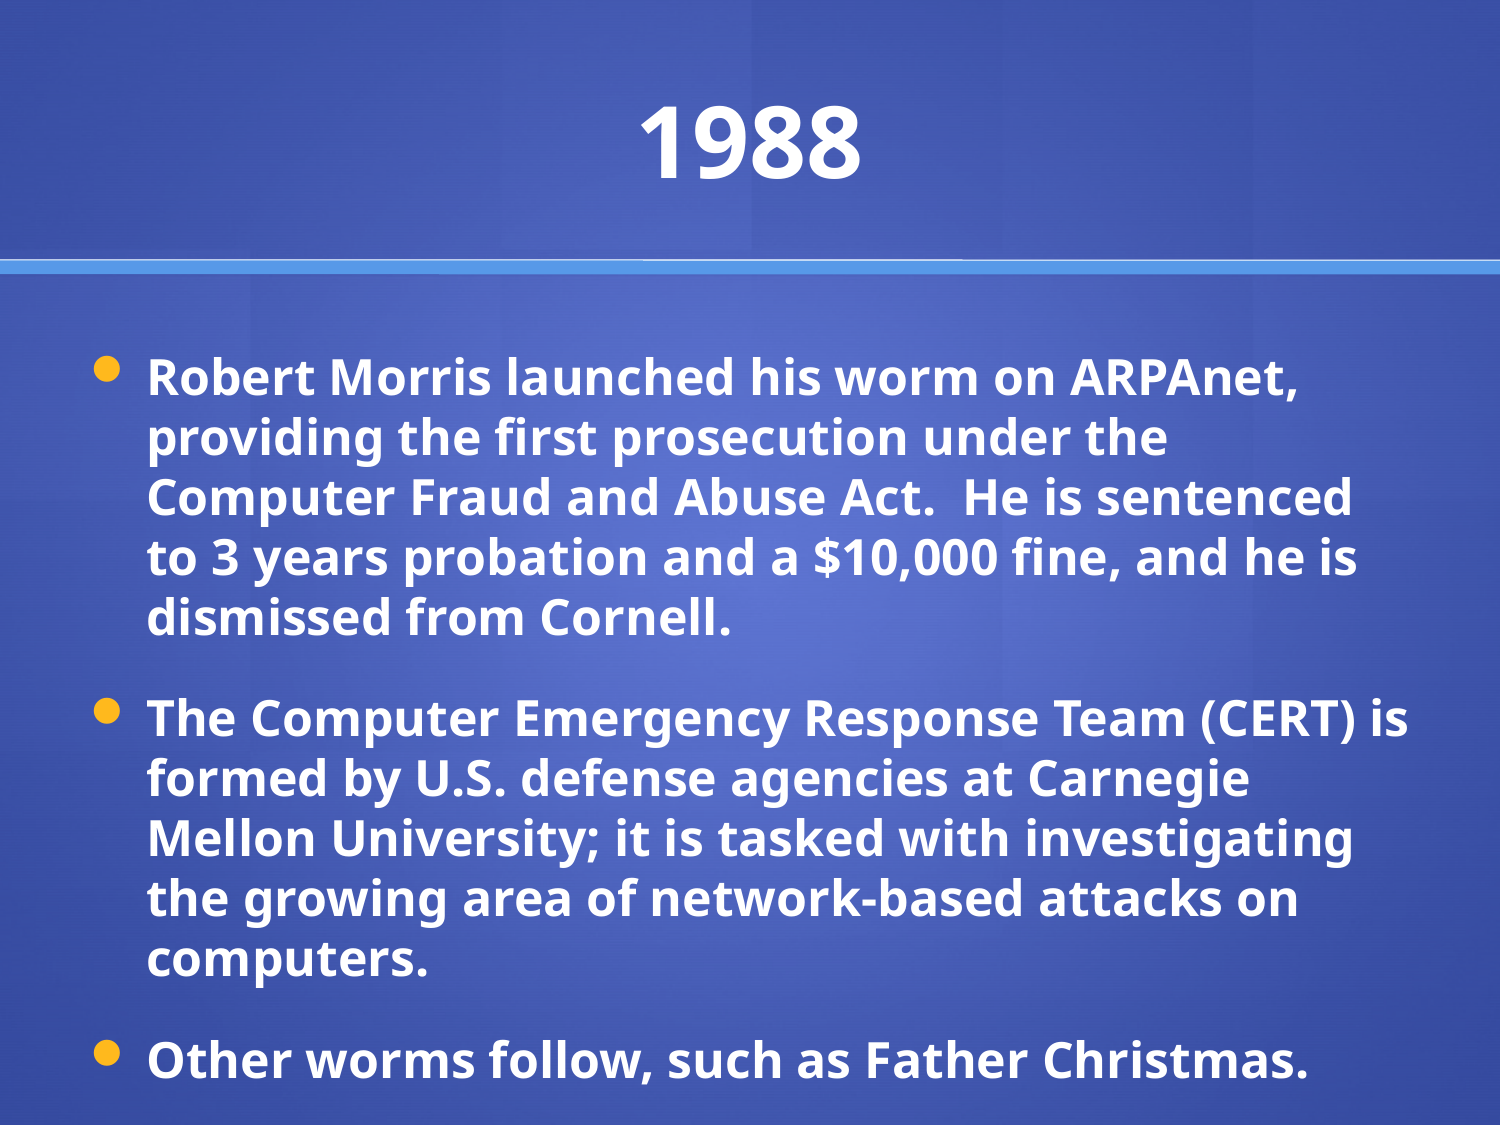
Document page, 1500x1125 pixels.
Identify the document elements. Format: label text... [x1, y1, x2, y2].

title 1988 [75, 45, 1425, 233]
list Robert Morris launched his worm on ARPAnet, providing the first prosecution under the Computer Fraud and Abuse Act. He is sentenced to 3 years probation and a $10,000 fine, and he is dismissed from Cornell. The Computer Emergency Response Team (CERT) is formed by U.S. defense agencies at Carnegie Mellon University; it is tasked with investigating the growing area of network-based attacks on computers. Other worms follow, such as Father Christmas. [75, 337, 1425, 1083]
